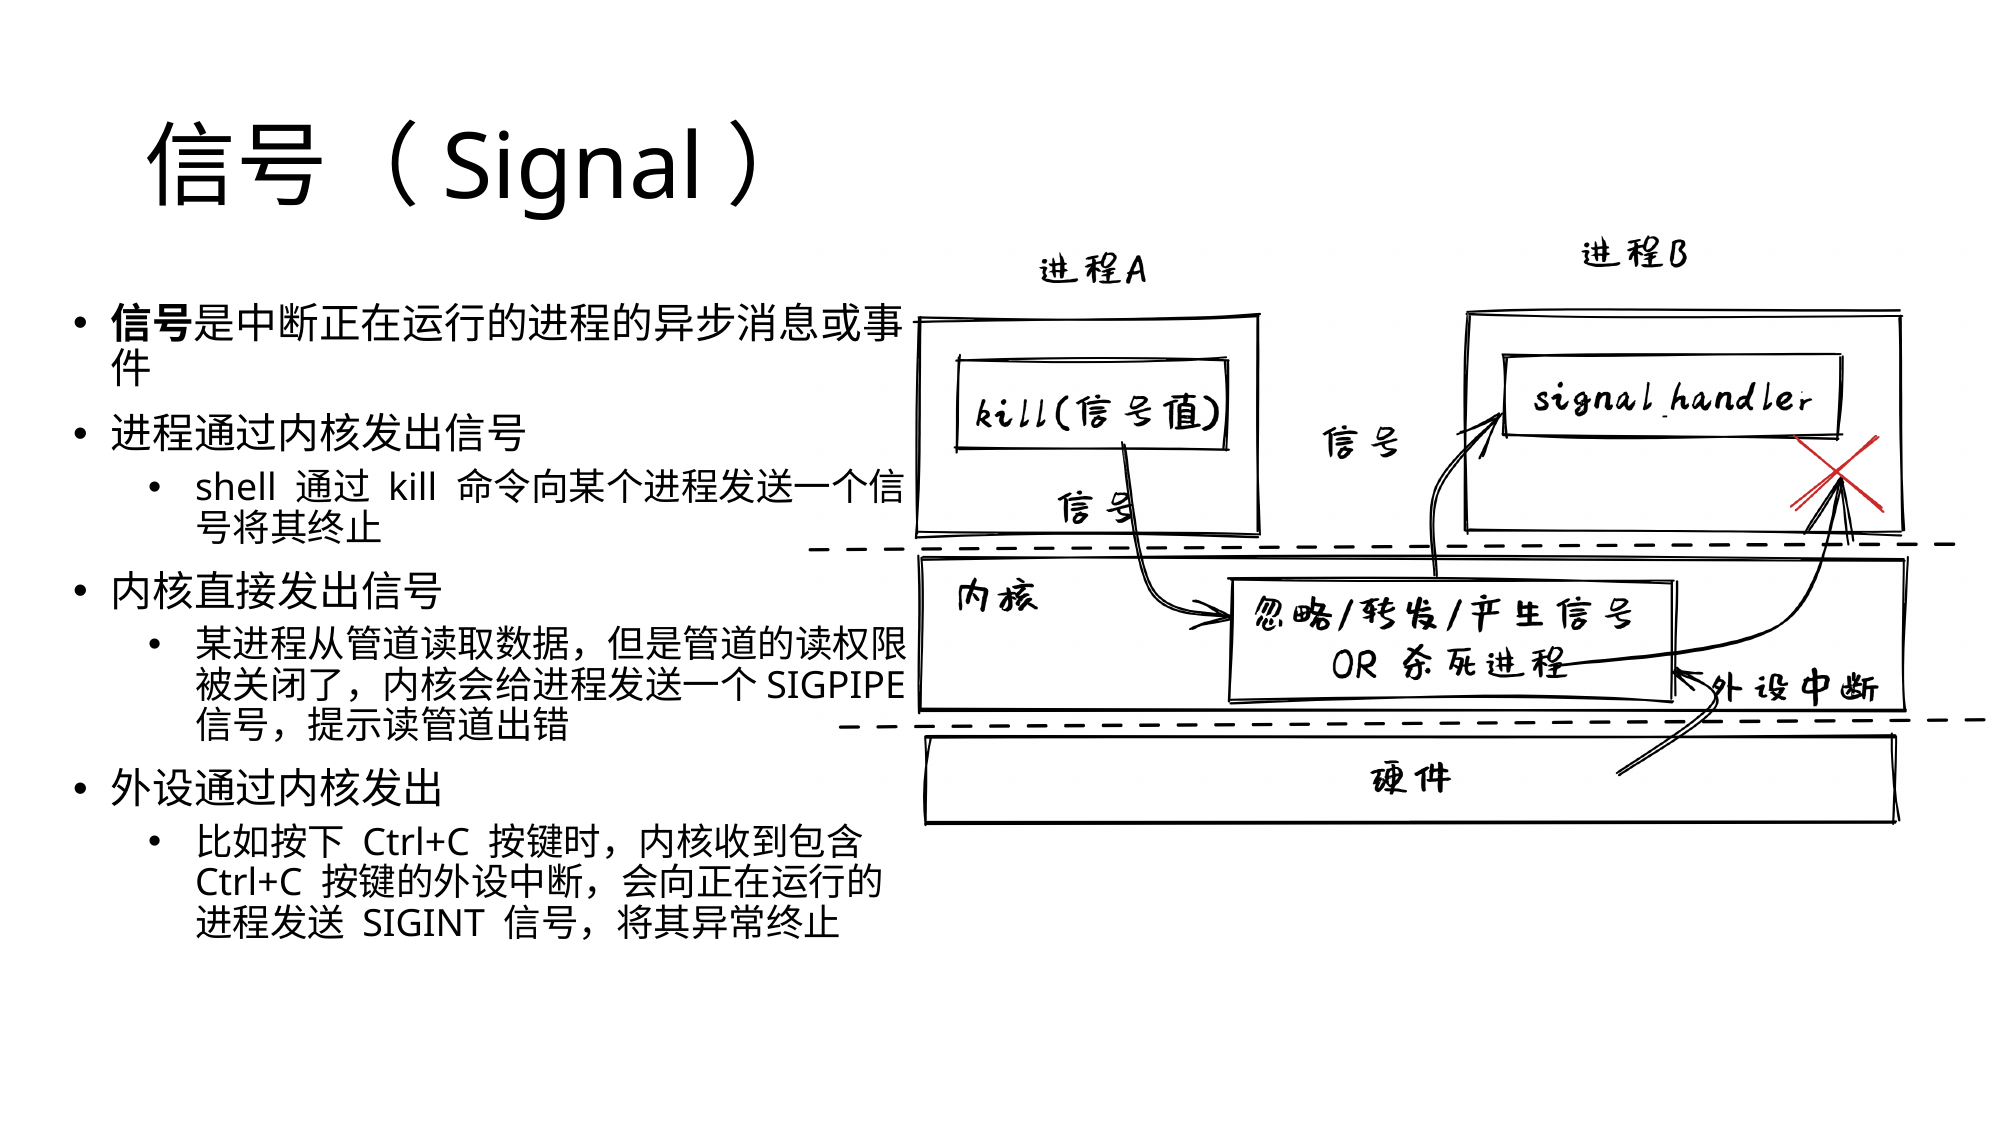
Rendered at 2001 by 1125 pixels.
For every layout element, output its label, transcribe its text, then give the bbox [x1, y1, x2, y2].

picture [790, 206, 2000, 844]
title 信号（Signal） [136, 59, 1863, 278]
list 信号是中断正在运行的进程的异步消息或事件 进程通过内核发出信号 shell 通过 kill 命令向某个进程发送一个信号将其终止 内核直接发出信号 某进程从管道读取数据，但是管道的读权限被关闭了，内核会给进程发送一个SIGPIPE信号，提示读管道出错 外设通过内核发出 比如按下 Ctrl+C 按键时，内核收到包含 Ctrl+C 按键的外设中断，会向正在运行的进程发送 SIGINT 信号，将其异常终止 [65, 294, 921, 1055]
